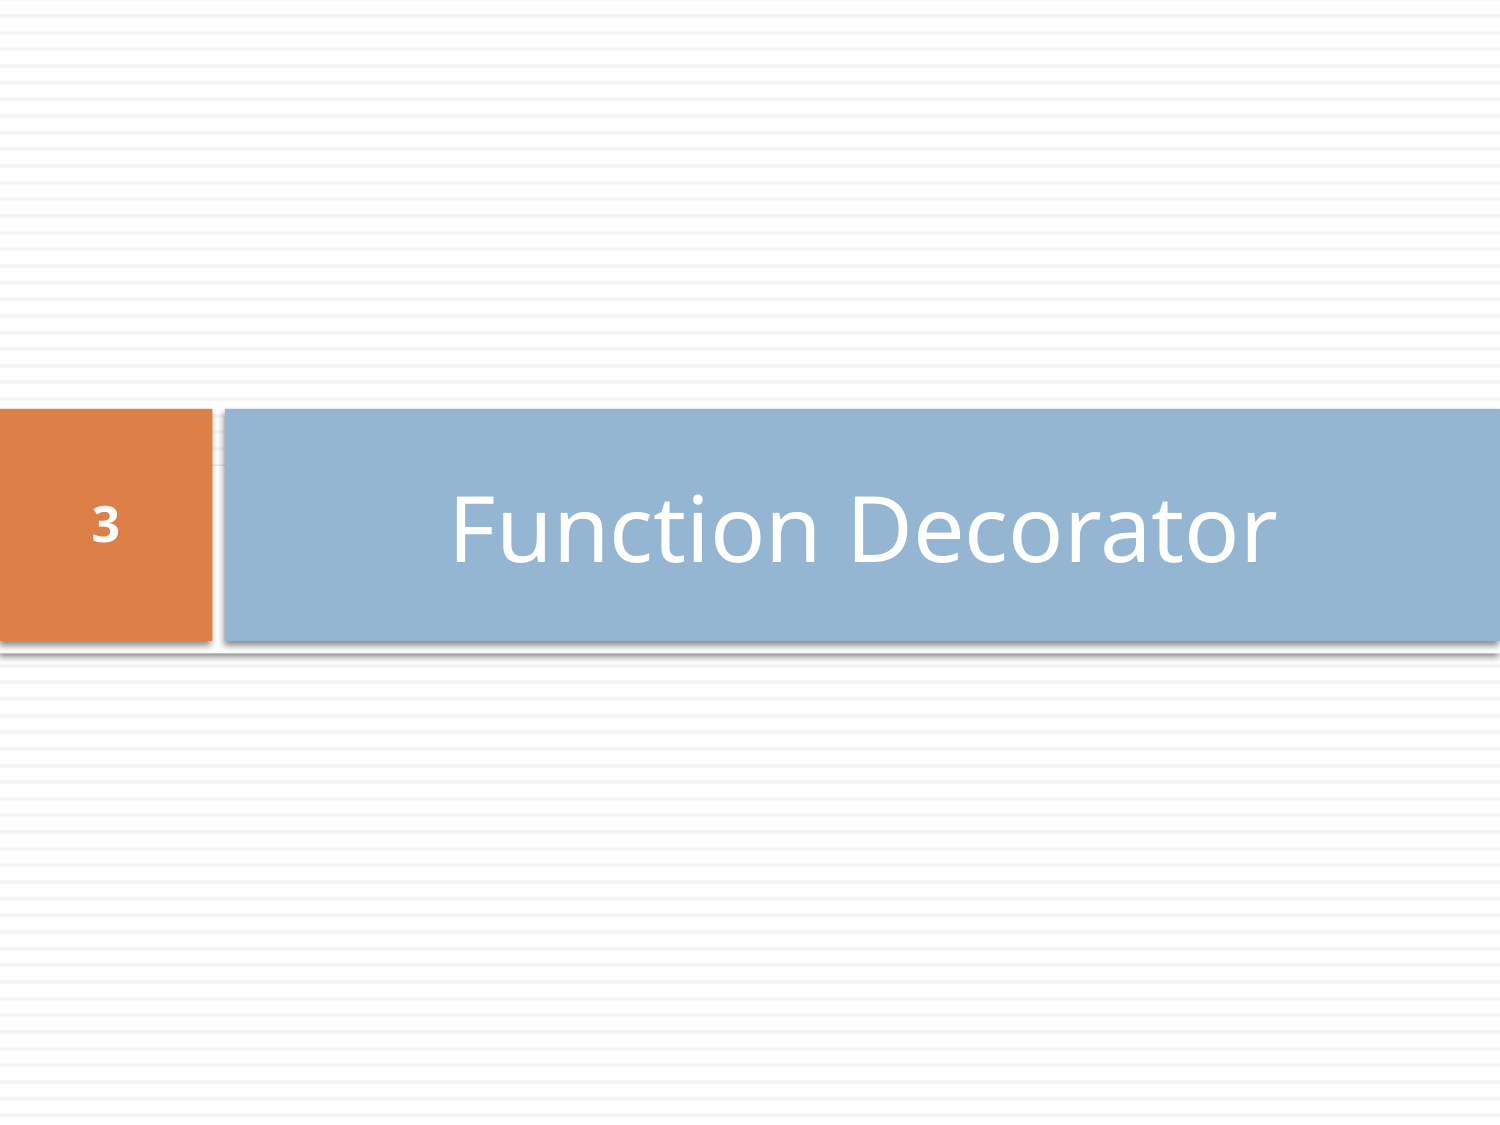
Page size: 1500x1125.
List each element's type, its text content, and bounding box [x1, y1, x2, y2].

slide_number 3 [0, 469, 213, 585]
title Function Decorator [238, 444, 1489, 607]
